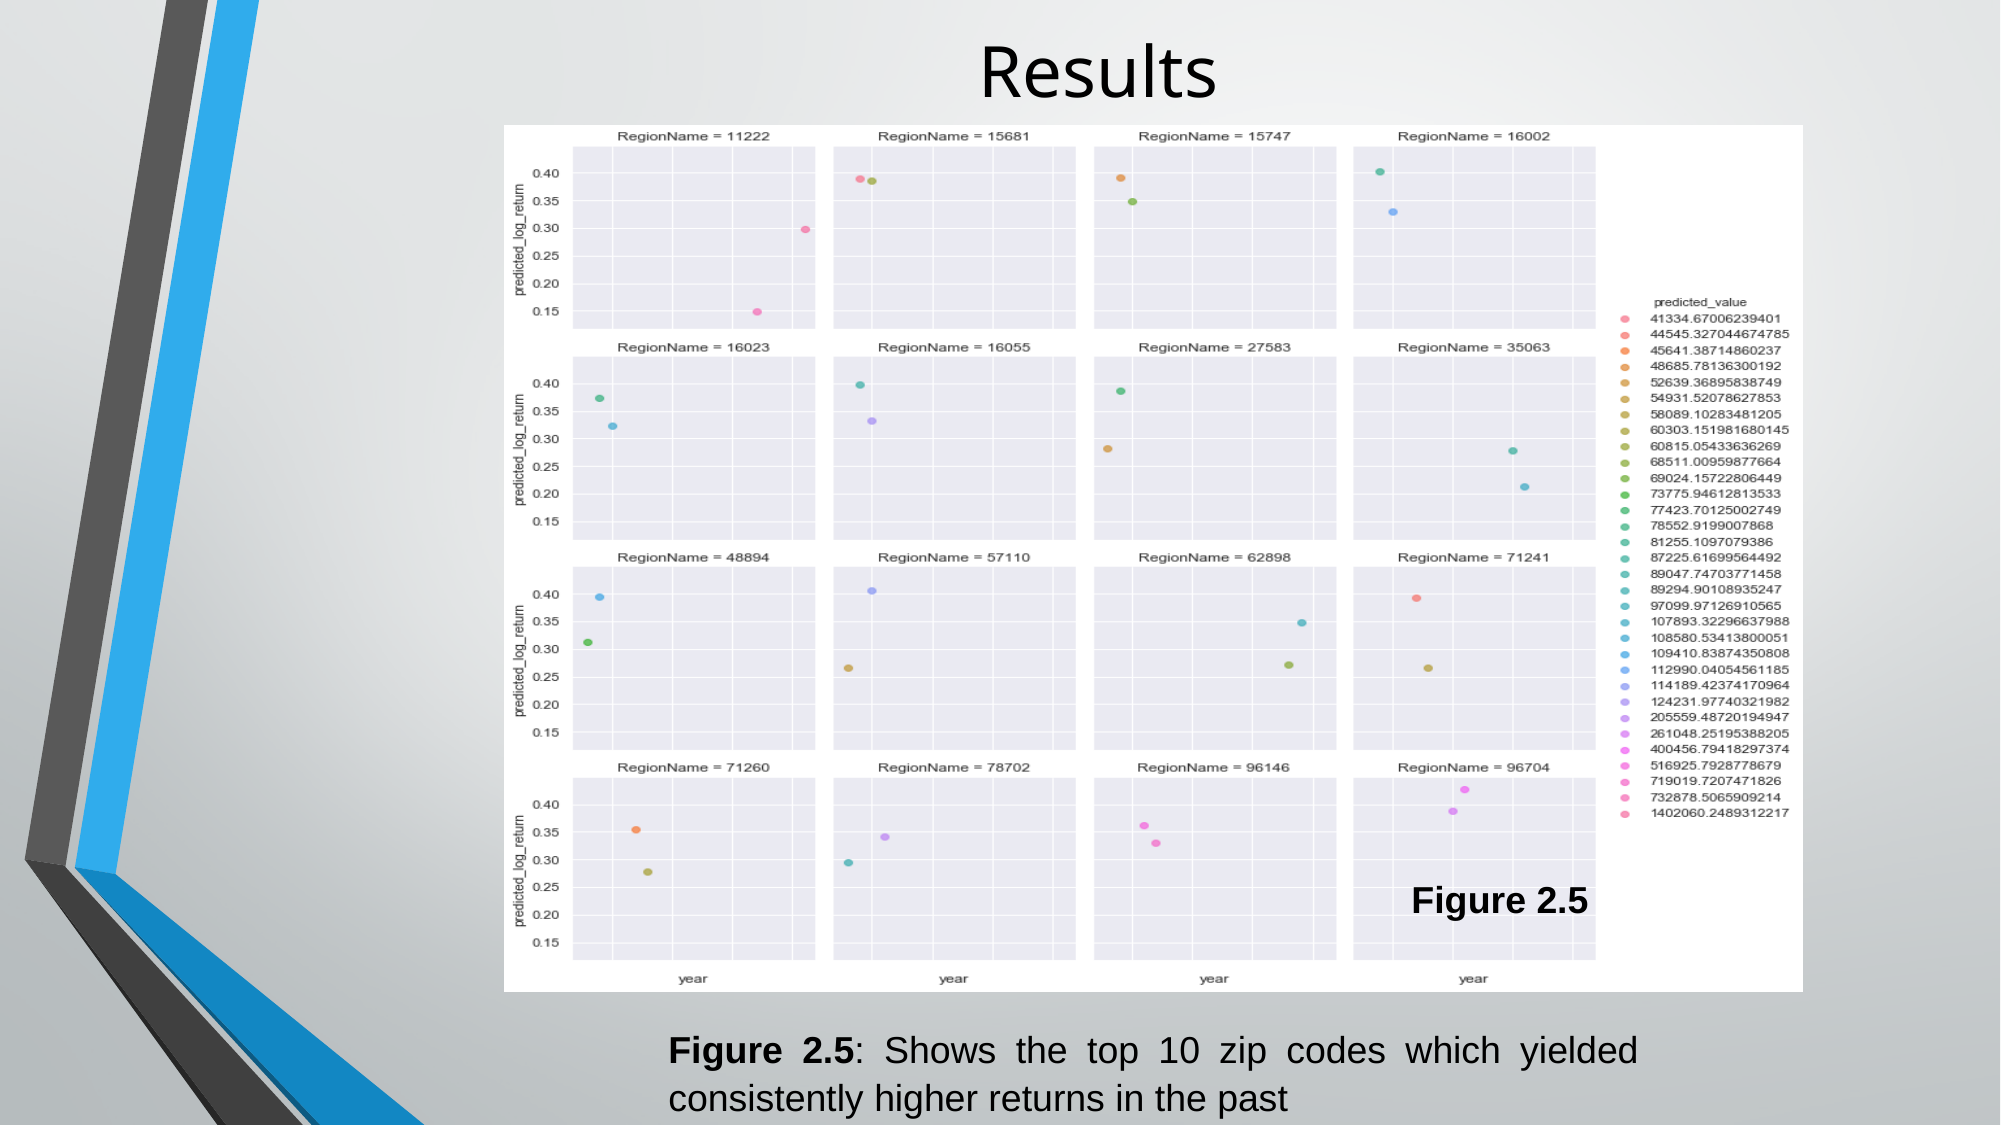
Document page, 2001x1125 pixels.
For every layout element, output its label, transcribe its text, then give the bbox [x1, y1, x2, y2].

title Results [277, 13, 1921, 126]
picture [503, 125, 1804, 992]
text_box Figure 2.5: Shows the top 10 zip codes which yielded consistently higher returns in the past [653, 1015, 1654, 1125]
